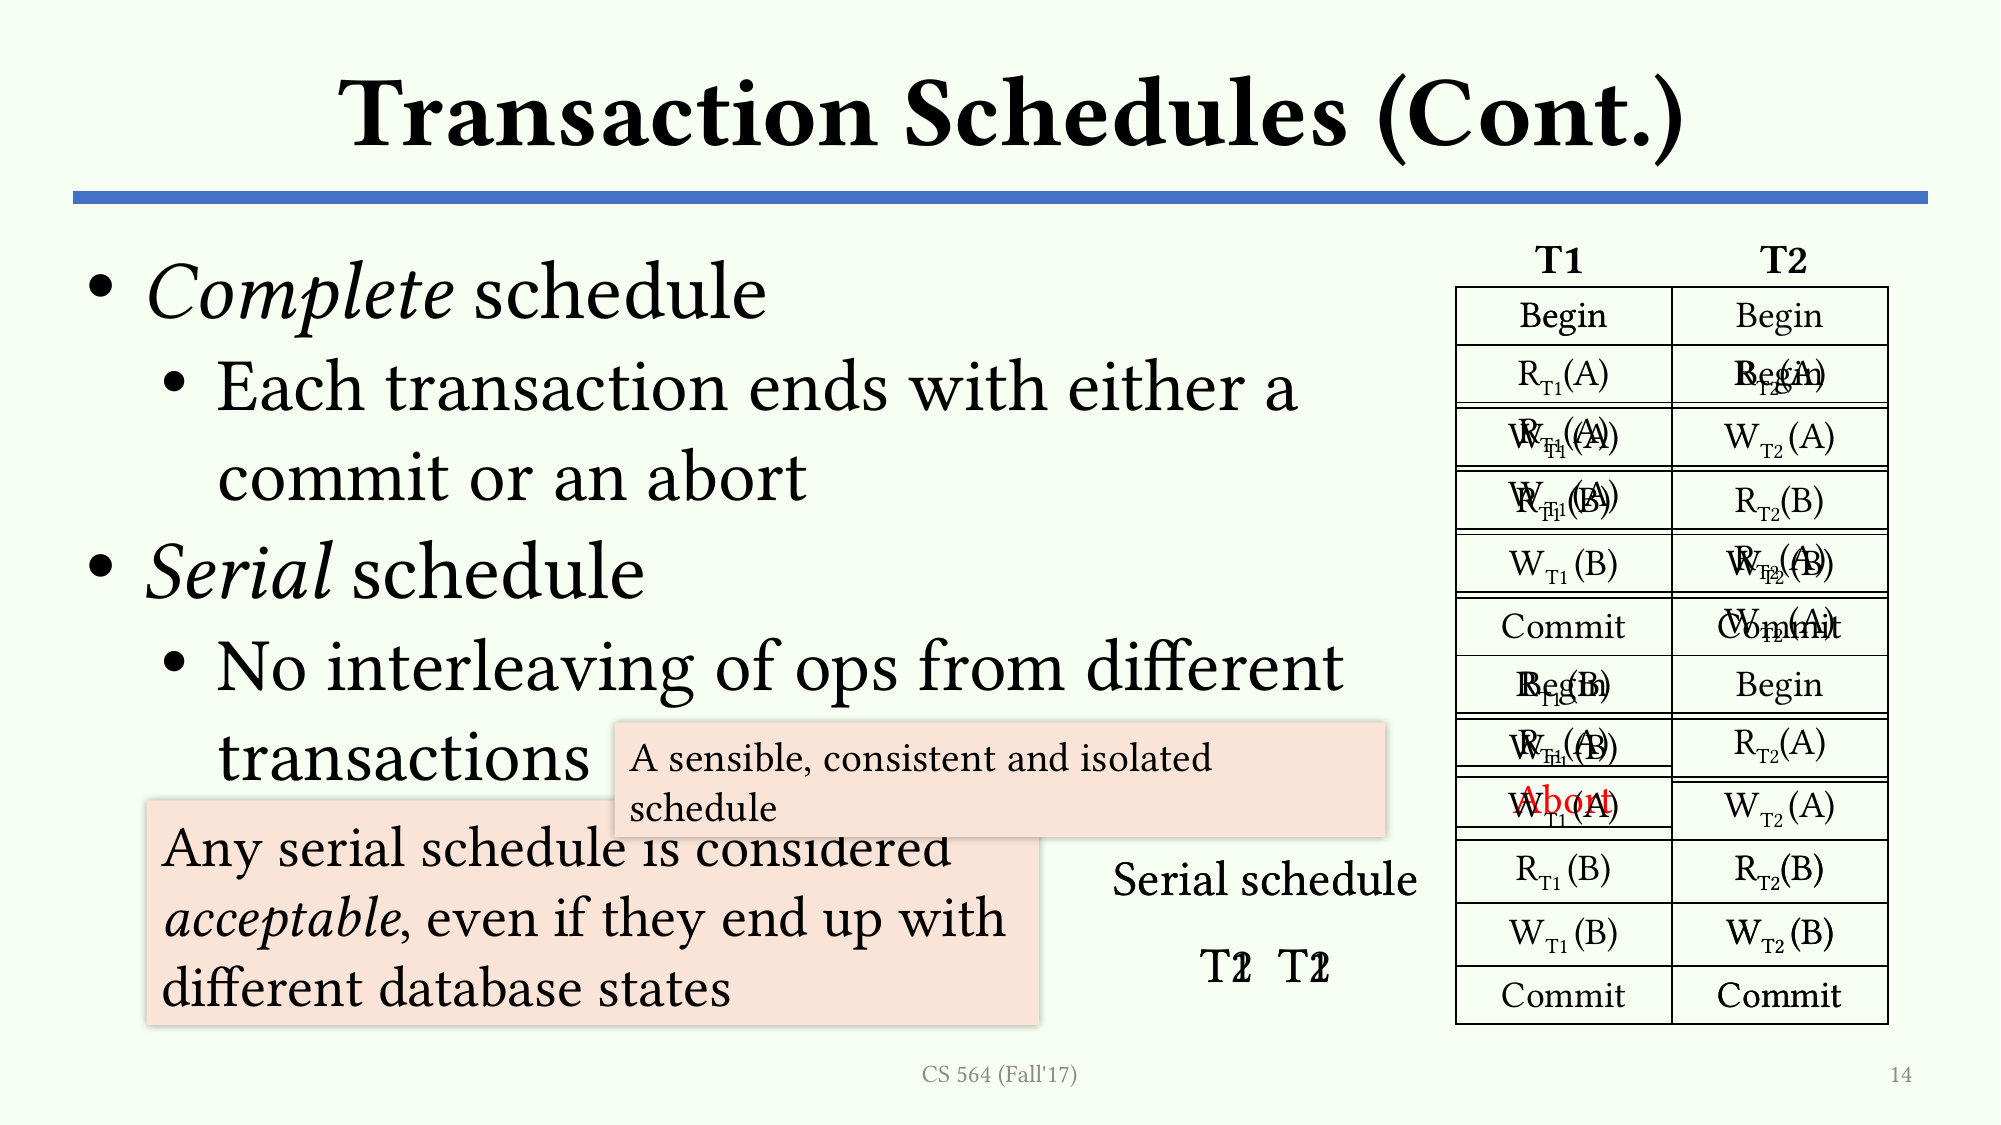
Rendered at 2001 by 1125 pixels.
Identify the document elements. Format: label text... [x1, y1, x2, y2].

table_cell [1673, 841, 1887, 902]
table_cell RT2(A) [1673, 346, 1887, 407]
title Transaction Schedules (Cont.) [72, 35, 1928, 191]
slide_number 14 [1412, 1042, 1928, 1103]
table_cell [1457, 409, 1671, 470]
footer CS 564 (Fall'17) [662, 1042, 1338, 1103]
text_box A sensible, consistent and isolated schedule [614, 722, 1386, 838]
text_box Any serial schedule is considered acceptable, even if they end up with different database states [146, 800, 1040, 1026]
table_cell [1673, 656, 1887, 712]
table_cell [1457, 535, 1671, 597]
table_cell Commit [1673, 599, 1887, 655]
table_cell Commit [1457, 967, 1671, 1023]
table_cell WT2 (A) [1673, 409, 1887, 470]
table_cell [1457, 472, 1671, 534]
table_cell [1457, 346, 1671, 407]
table_header [1457, 288, 1671, 344]
table_cell Begin [1457, 656, 1671, 712]
table_cell WT2 (B) [1673, 535, 1887, 597]
table_header Begin [1673, 288, 1887, 344]
text_box T2 [1718, 186, 1851, 286]
table_cell [1457, 599, 1671, 655]
table_cell RT2(B) [1673, 472, 1887, 534]
table_cell WT1 (A) [1457, 778, 1671, 839]
table_cell [1673, 904, 1887, 965]
text_box T1 [1493, 186, 1626, 286]
table_cell RT1 (B) [1457, 841, 1671, 902]
table_cell [1673, 714, 1887, 776]
table_cell [1673, 778, 1887, 839]
table_cell RT1(A) [1457, 714, 1671, 776]
table_cell [1673, 967, 1887, 1023]
table_cell WT1 (B) [1457, 904, 1671, 965]
text_box Complete schedule Each transaction ends with either a commit or an abort Serial schedule No interleaving of ops from different transactions [71, 227, 1418, 1028]
